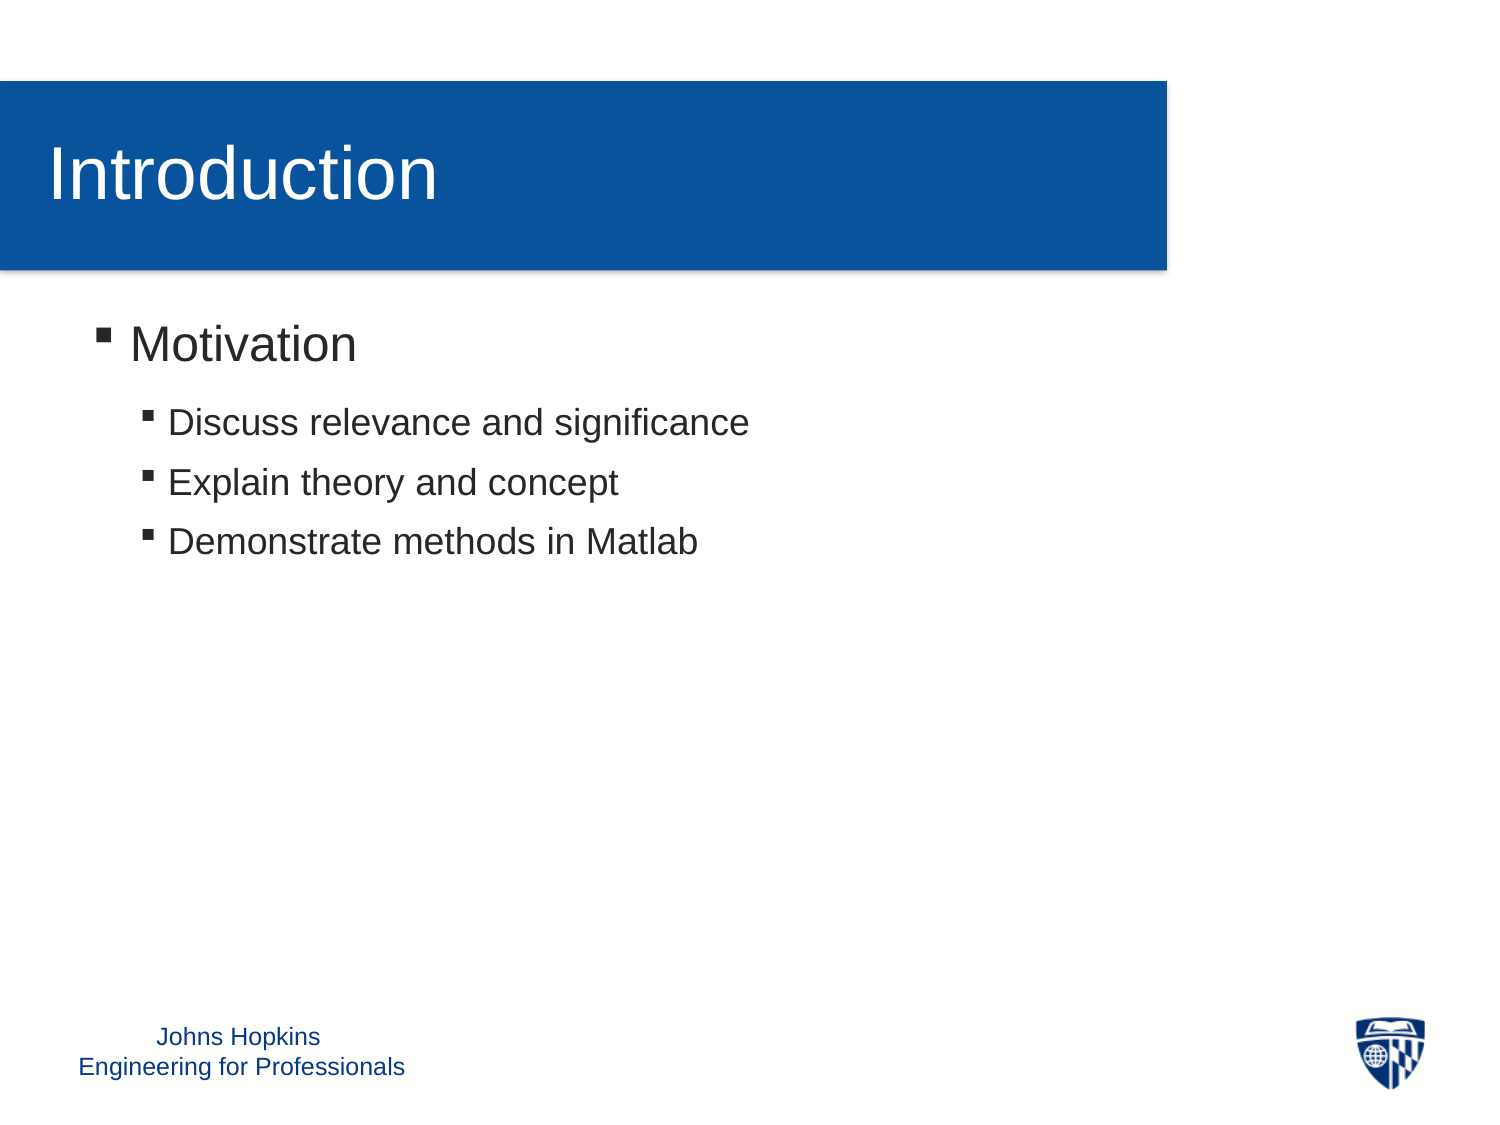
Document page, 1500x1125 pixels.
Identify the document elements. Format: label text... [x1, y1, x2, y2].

list Introduction [32, 116, 1100, 226]
list Motivation Discuss relevance and significance Explain theory and concept Demonstrate methods in Matlab [77, 303, 1303, 816]
